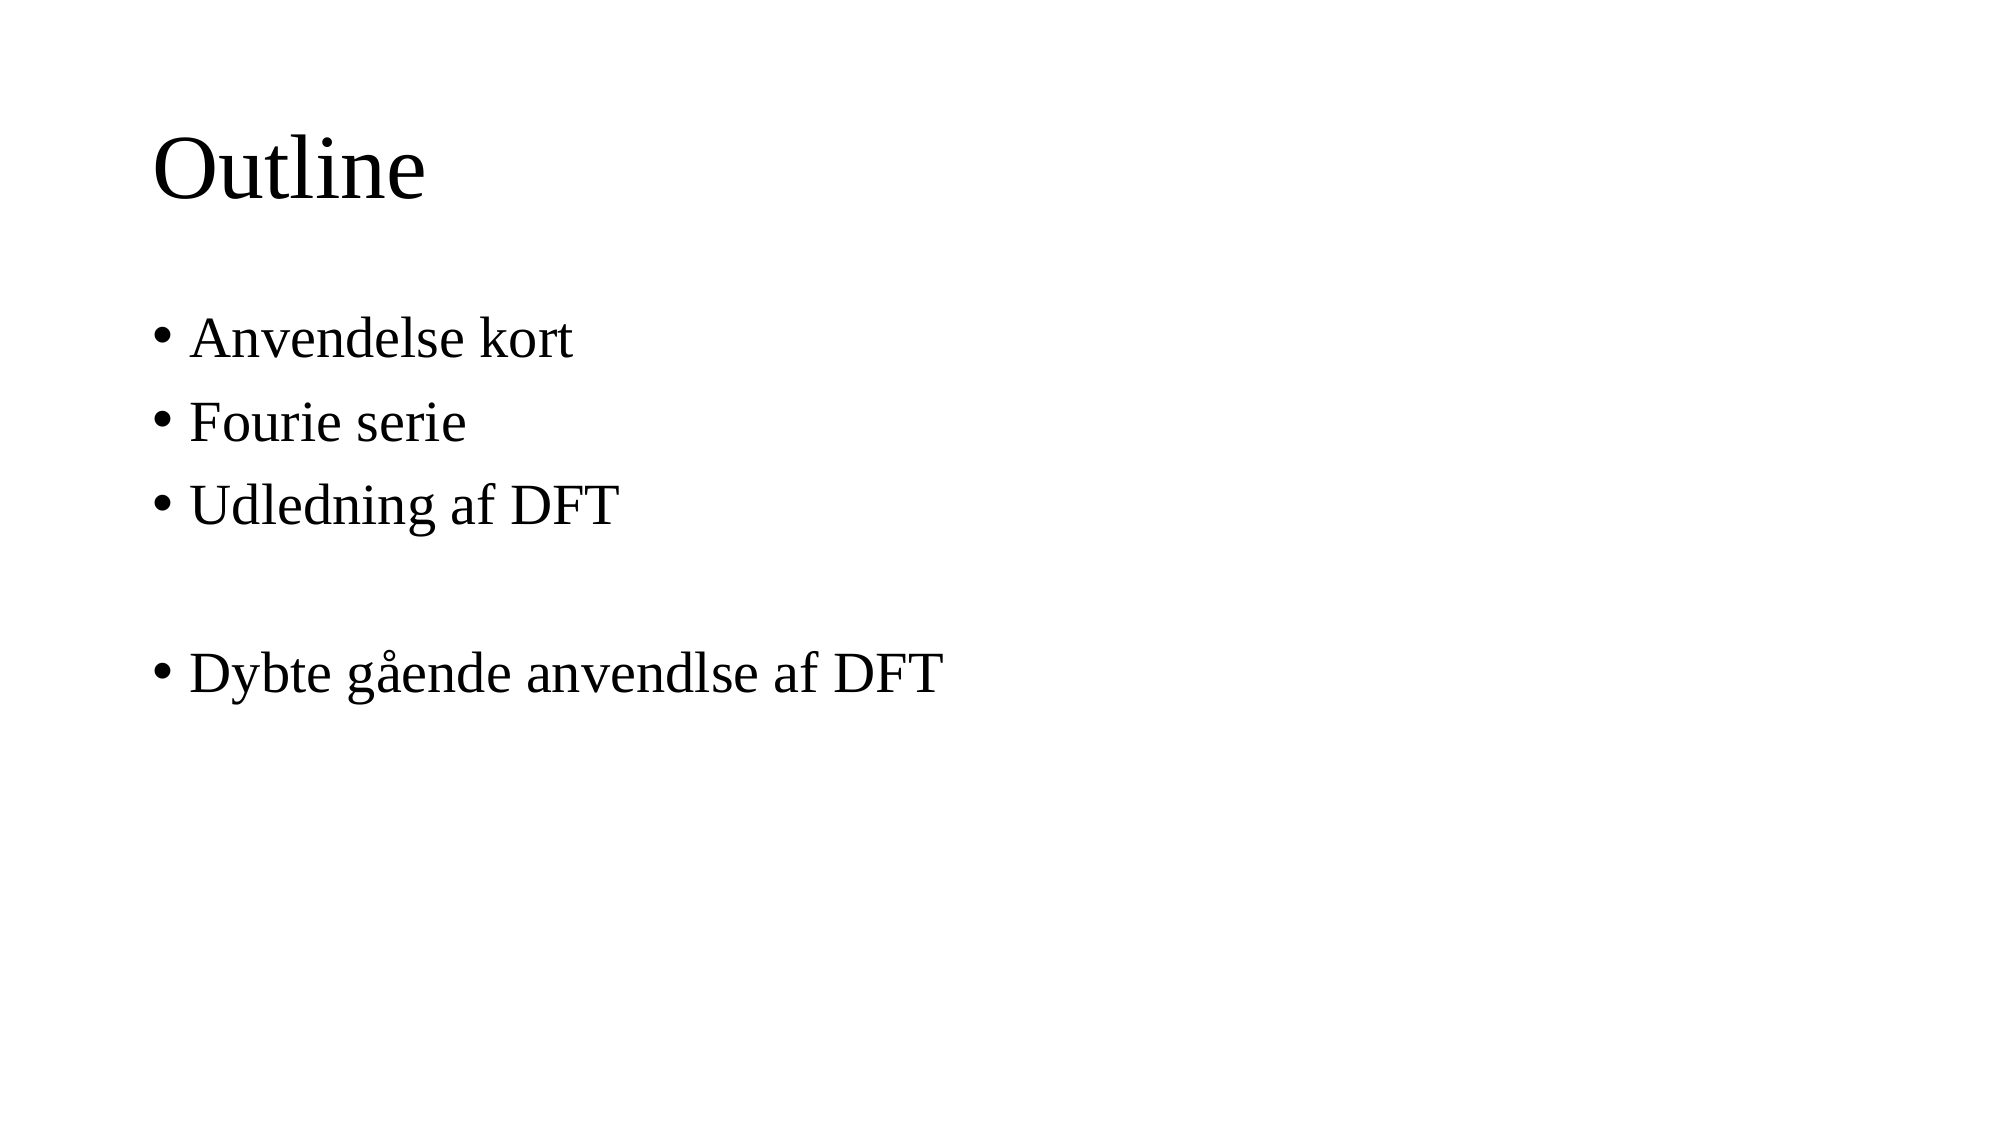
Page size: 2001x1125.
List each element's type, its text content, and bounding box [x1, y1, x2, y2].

list Anvendelse kort Fourie serie Udledning af DFT Dybte gående anvendlse af DFT [137, 299, 1863, 1014]
title Outline [137, 59, 1863, 278]
